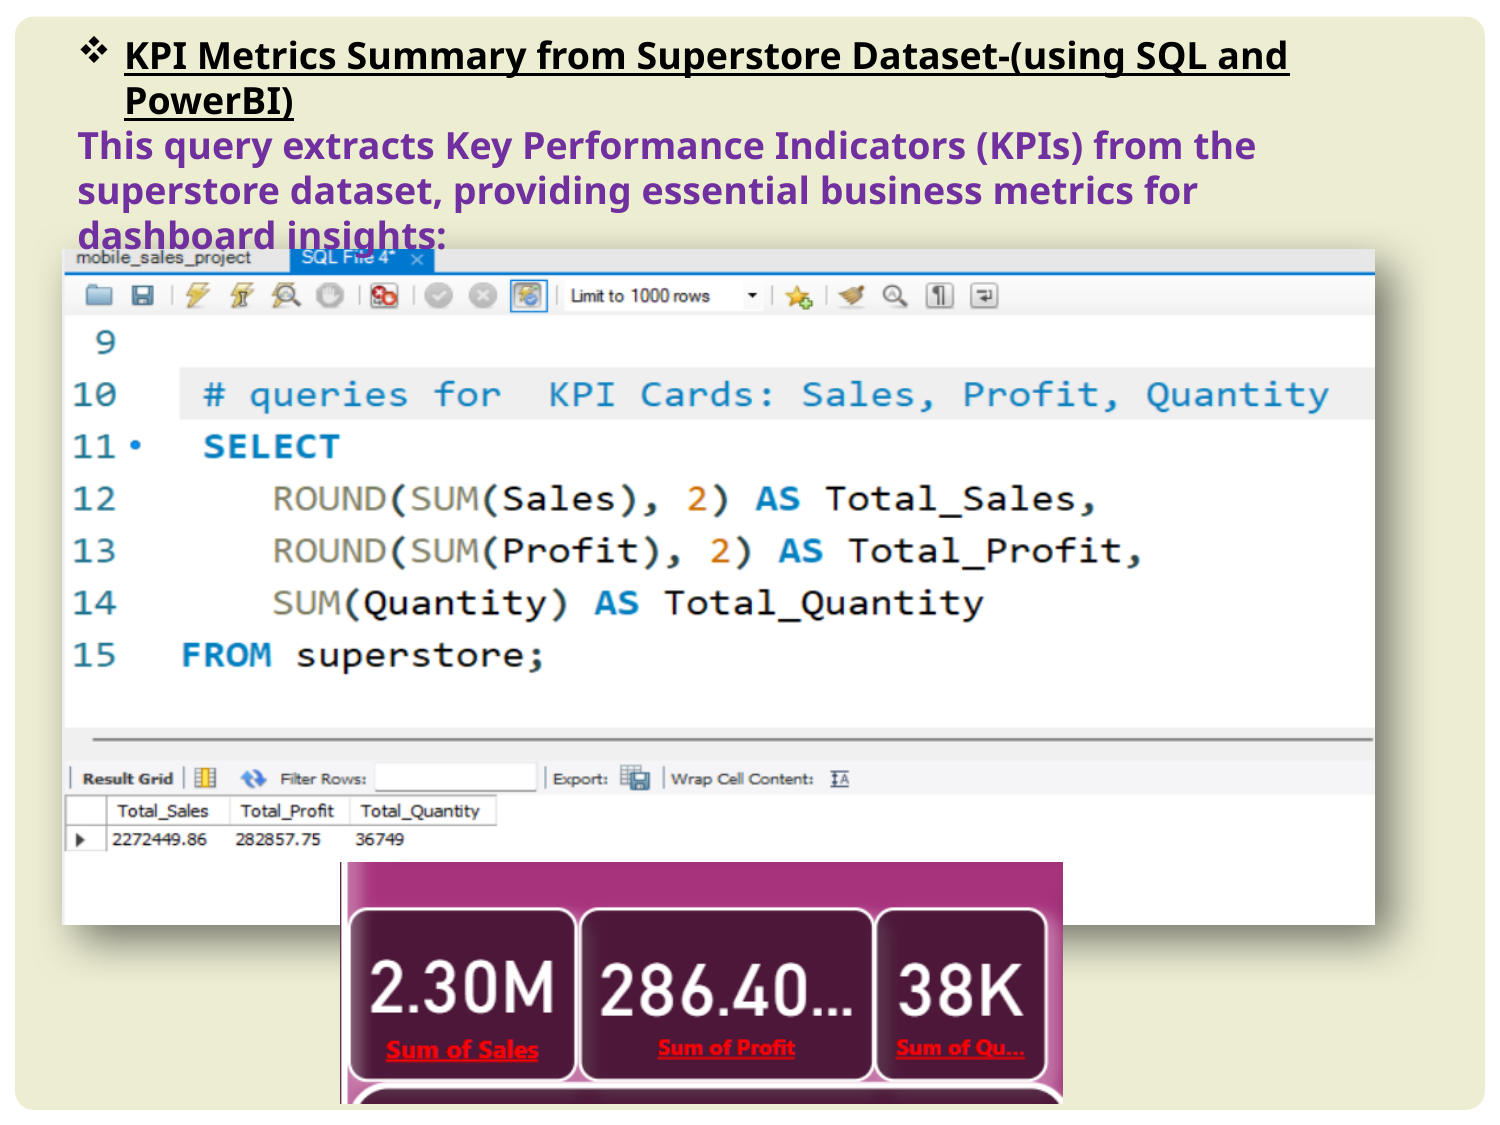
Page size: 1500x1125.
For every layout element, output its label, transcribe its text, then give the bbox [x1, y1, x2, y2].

text_box KPI Metrics Summary from Superstore Dataset-(using SQL and PowerBI) This query extracts Key Performance Indicators (KPIs) from the superstore dataset, providing essential business metrics for dashboard insights: [62, 24, 1375, 249]
picture [62, 249, 1376, 1104]
